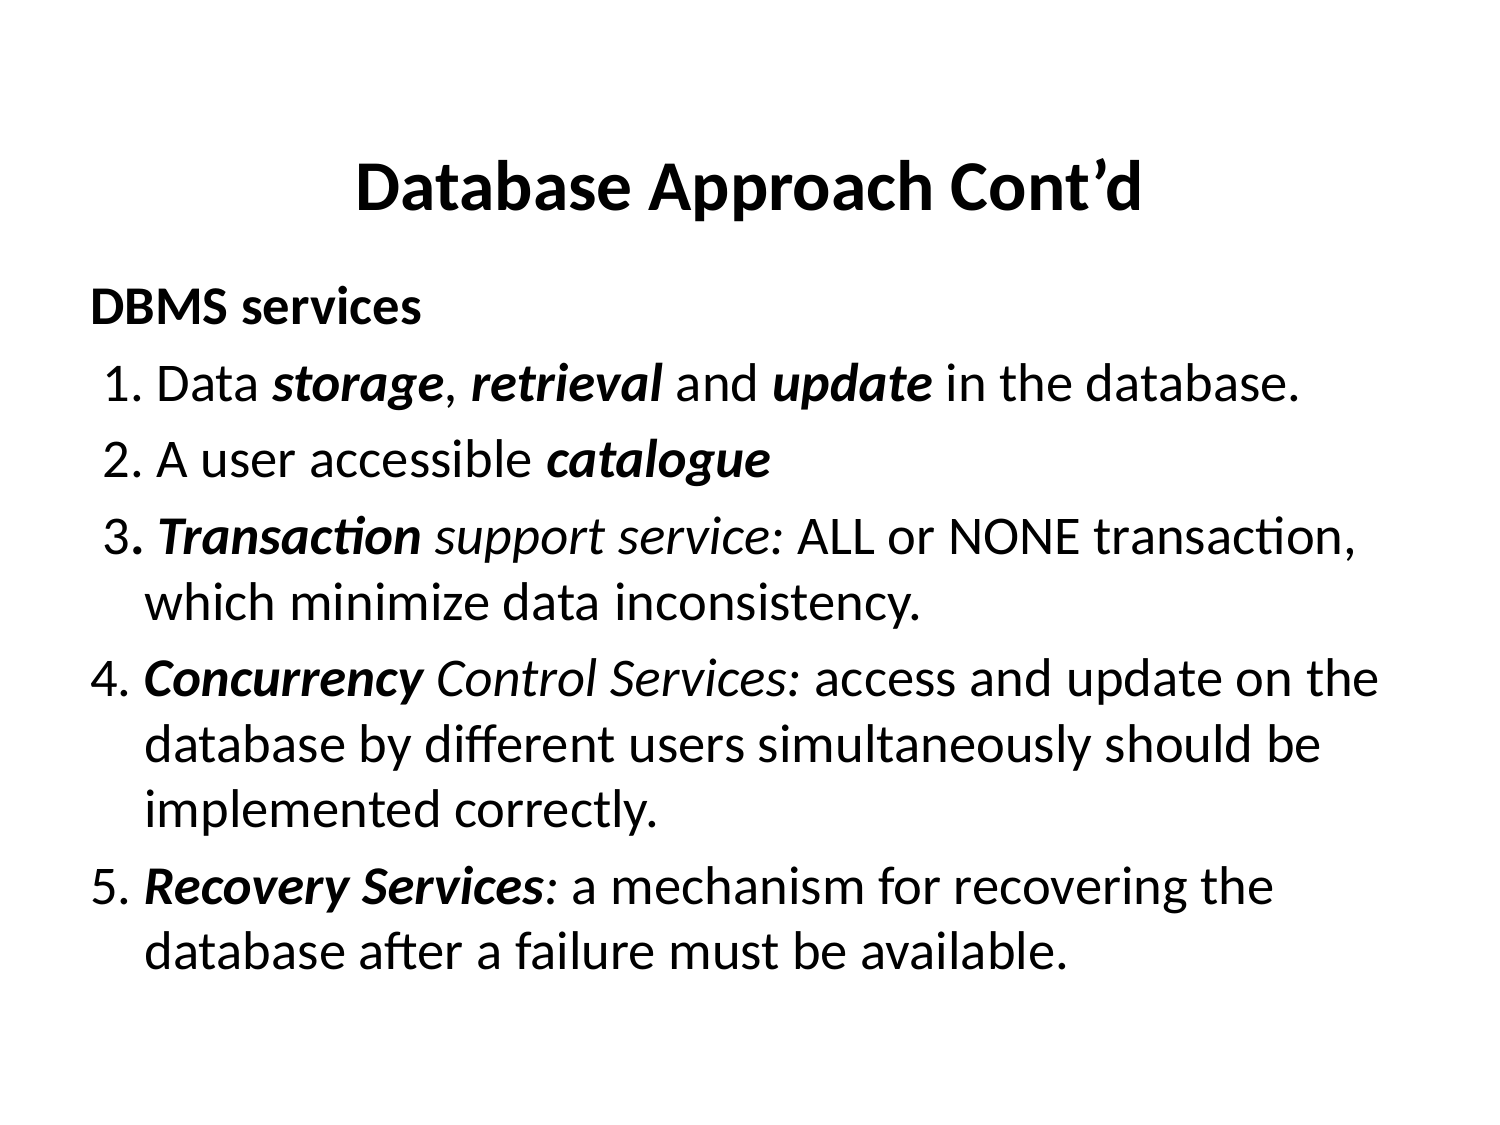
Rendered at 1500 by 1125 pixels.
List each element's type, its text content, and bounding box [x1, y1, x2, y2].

title Database Approach Cont’d [75, 45, 1425, 233]
list DBMS services 1. Data storage, retrieval and update in the database. 2. A user accessible catalogue 3. Transaction support service: ALL or NONE transaction, which minimize data inconsistency. 4. Concurrency Control Services: access and update on the database by different users simultaneously should be implemented correctly. 5. Recovery Services: a mechanism for recovering the database after a failure must be available. [75, 262, 1425, 1005]
